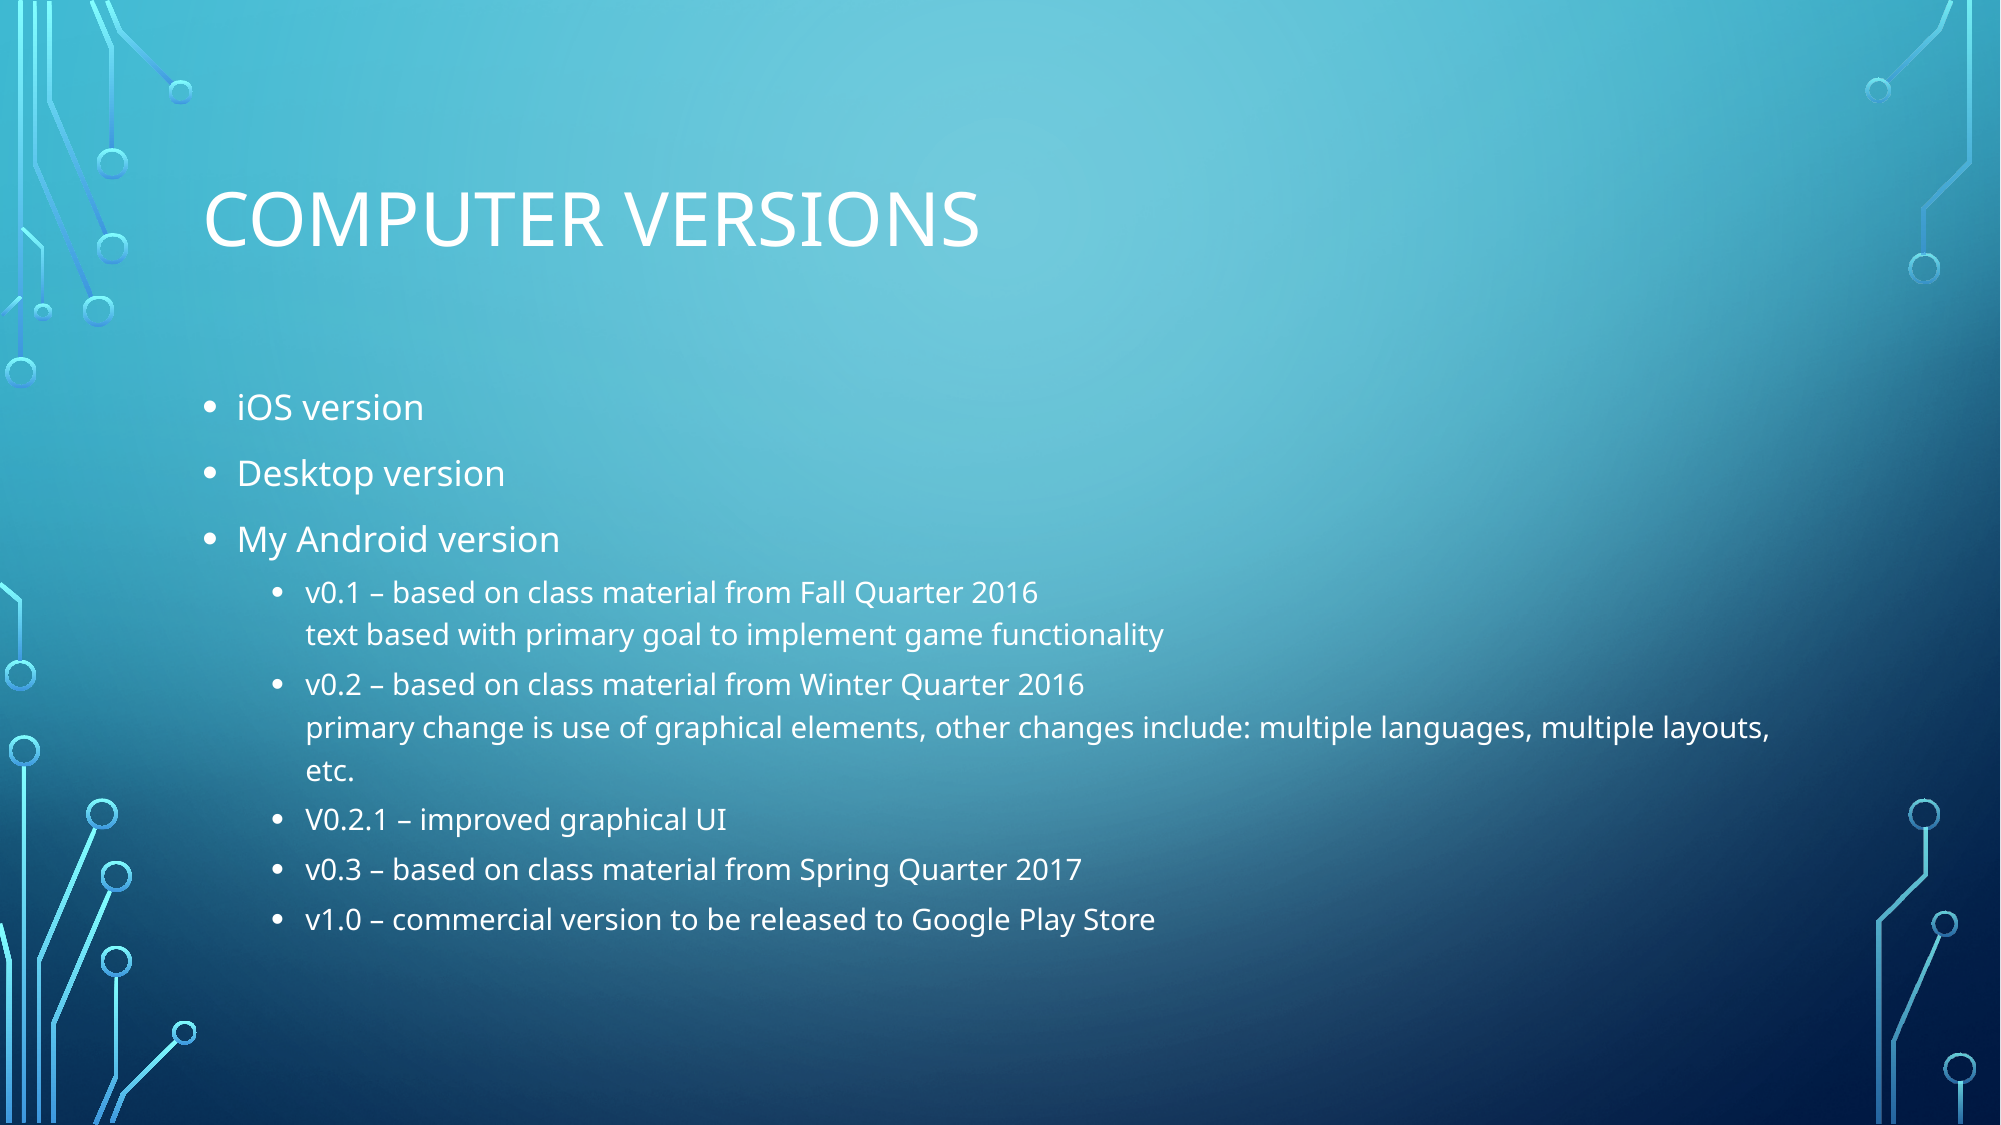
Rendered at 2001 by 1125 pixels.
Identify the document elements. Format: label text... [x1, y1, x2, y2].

list iOS version Desktop version My Android version v0.1 – based on class material from Fall Quarter 2016 text based with primary goal to implement game functionality v0.2 – based on class material from Winter Quarter 2016 primary change is use of graphical elements, other changes include: multiple languages, multiple layouts, etc. V0.2.1 – improved graphical UI v0.3 – based on class material from Spring Quarter 2017 v1.0 – commercial version to be released to Google Play Store [187, 369, 1813, 950]
title Computer versions [187, 101, 1813, 344]
